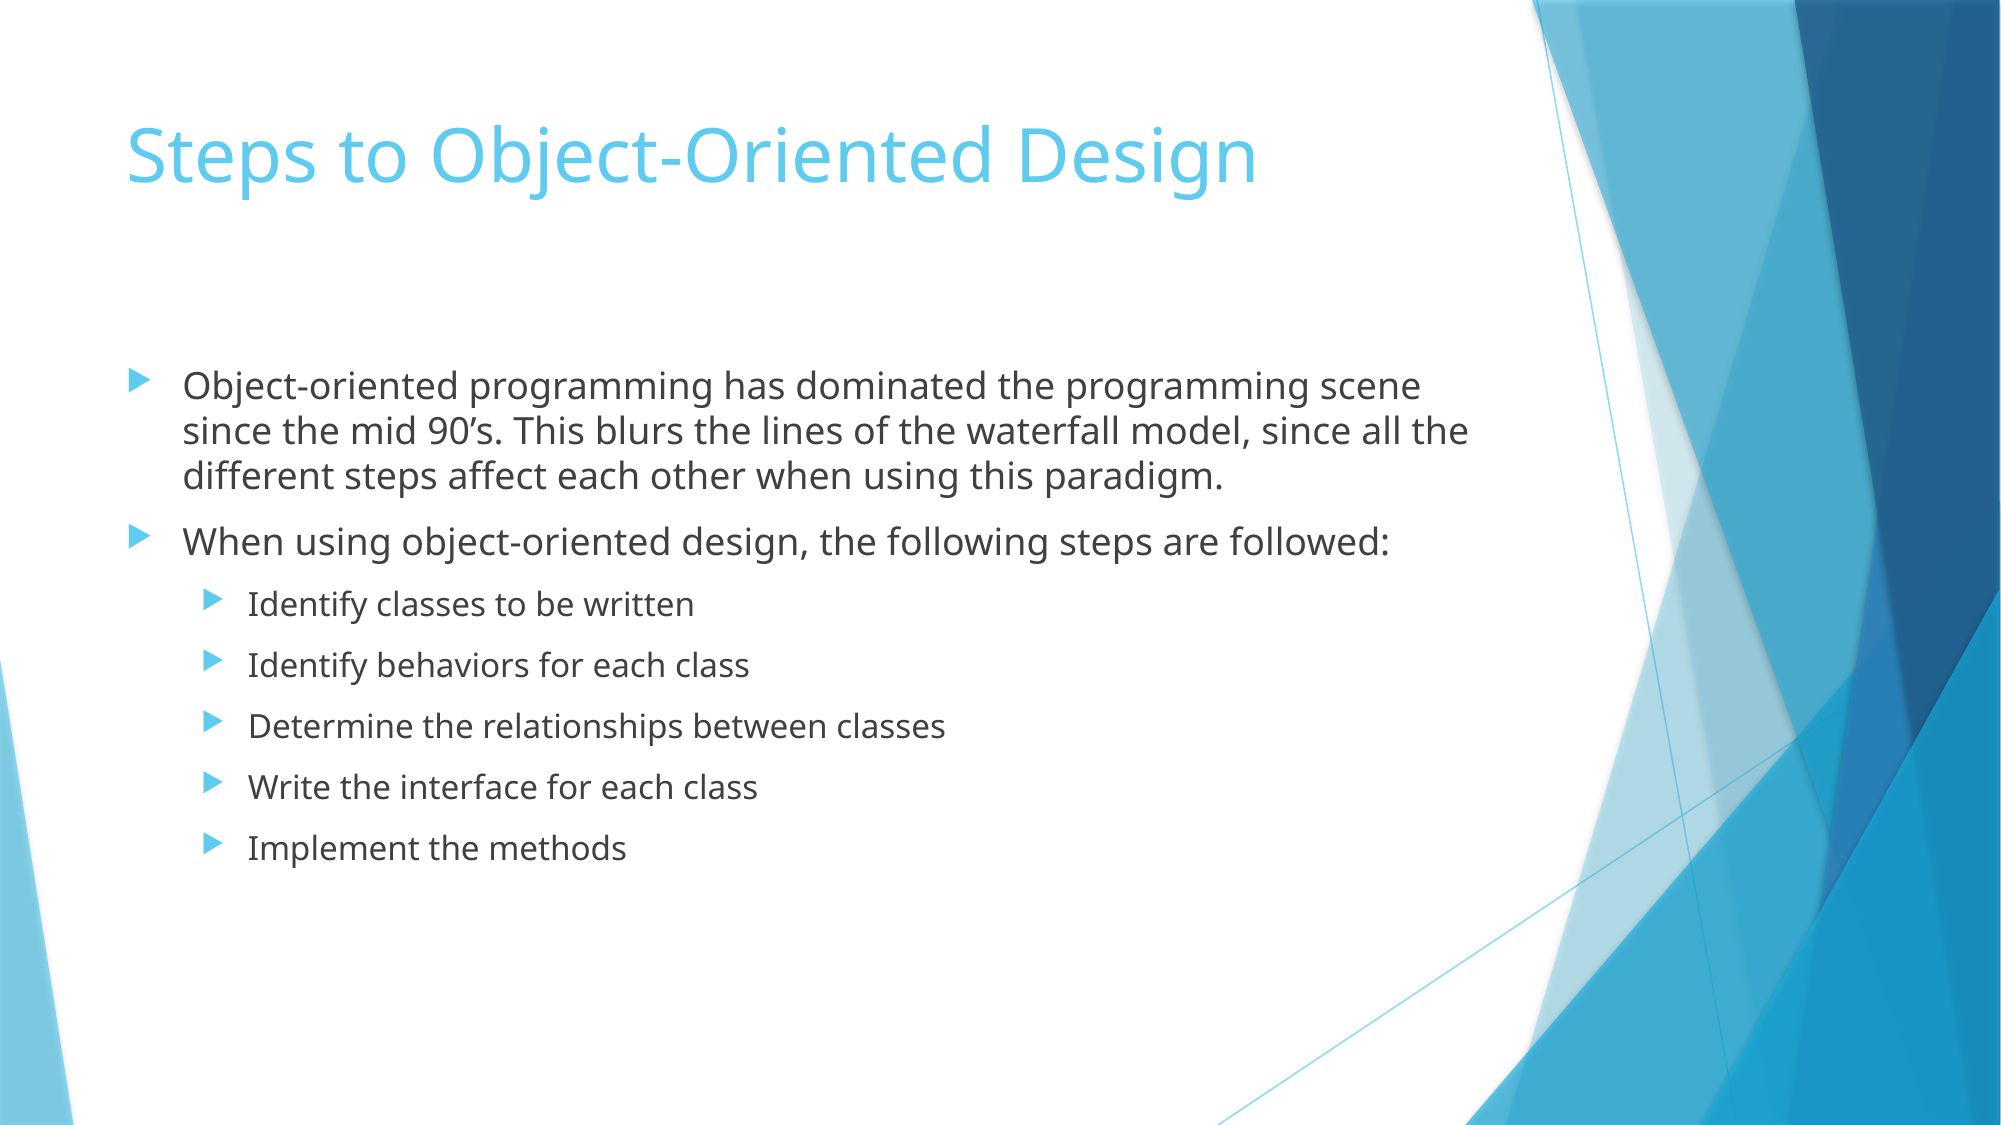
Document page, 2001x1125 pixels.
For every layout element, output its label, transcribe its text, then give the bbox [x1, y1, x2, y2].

list Object-oriented programming has dominated the programming scene since the mid 90’s. This blurs the lines of the waterfall model, since all the different steps affect each other when using this paradigm. When using object-oriented design, the following steps are followed: Identify classes to be written Identify behaviors for each class Determine the relationships between classes Write the interface for each class Implement the methods [111, 354, 1522, 992]
title Steps to Object-Oriented Design [111, 99, 1522, 317]
